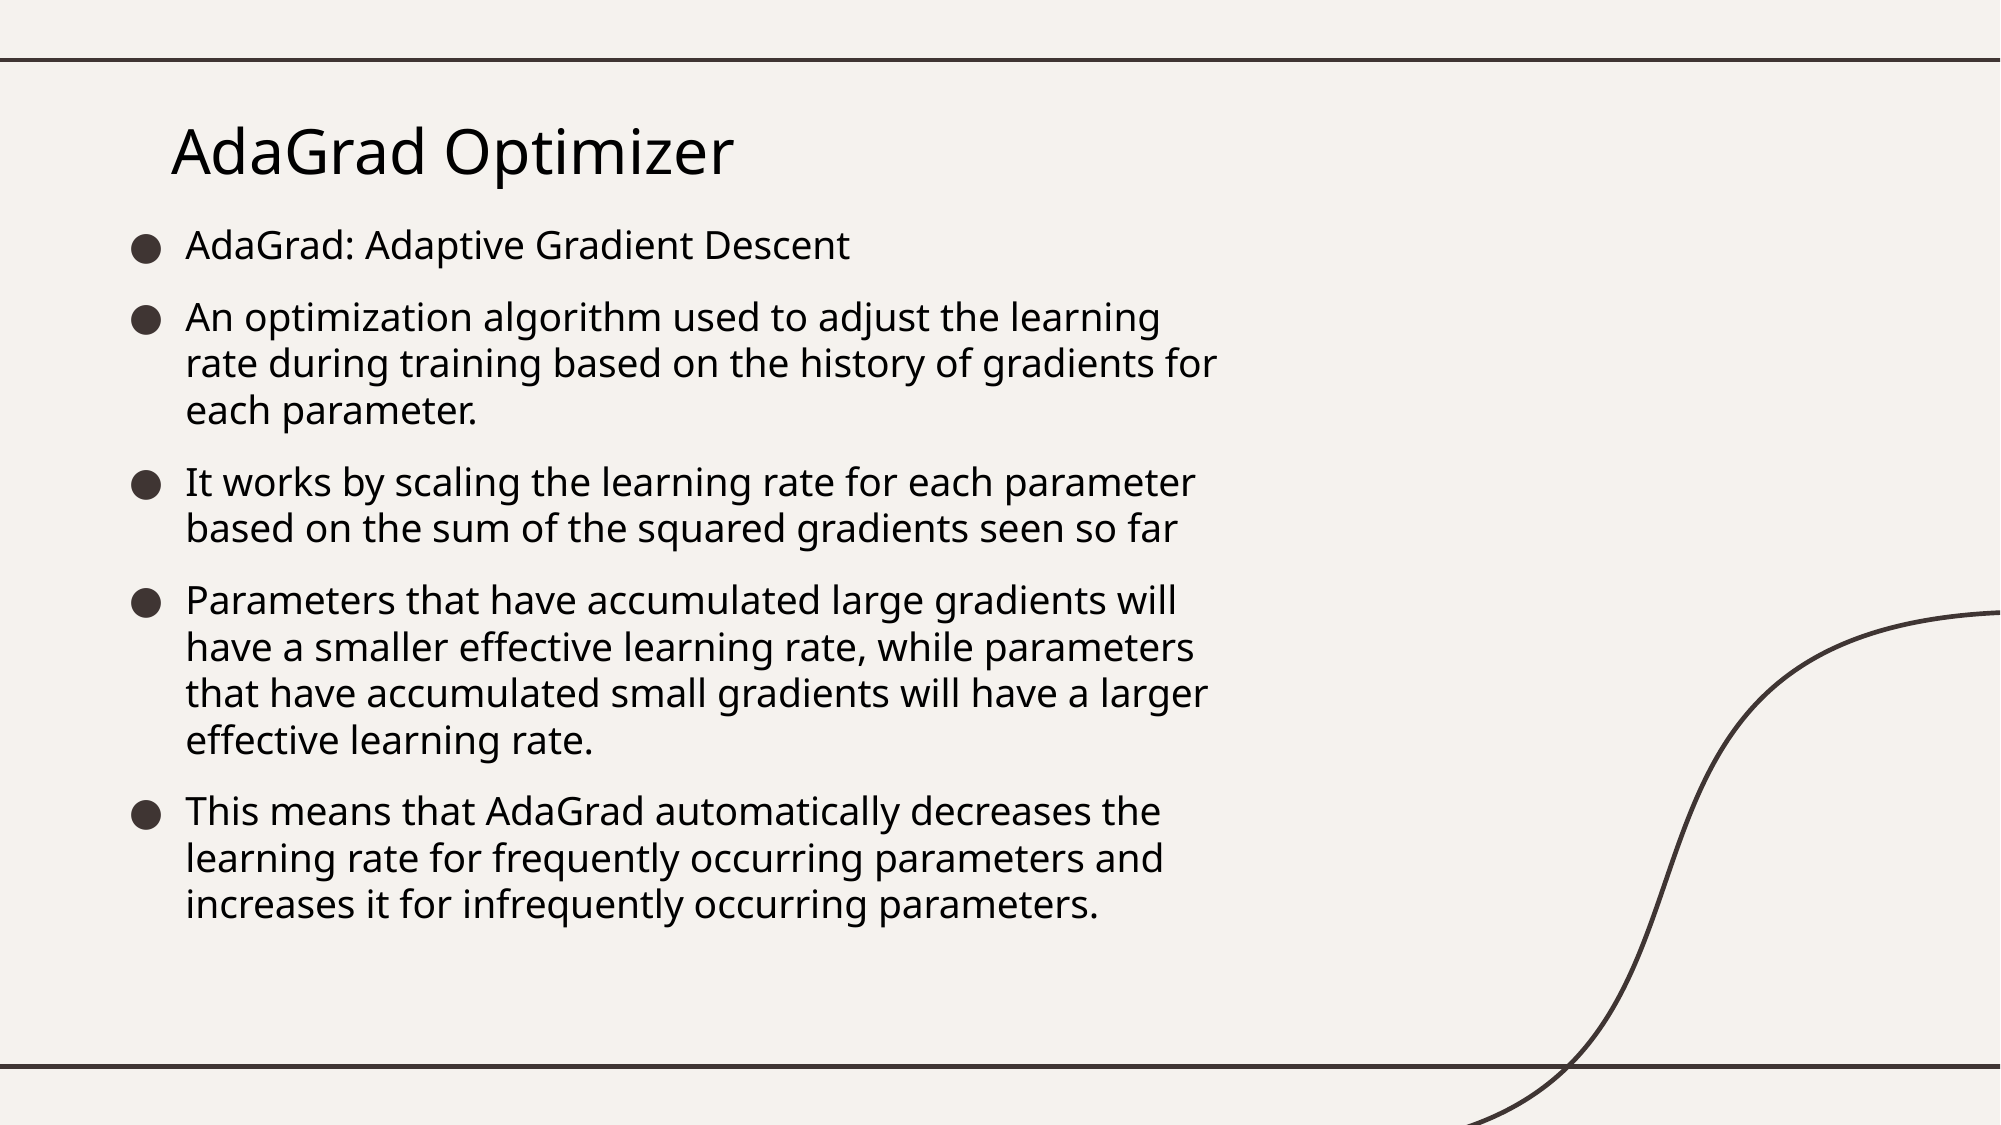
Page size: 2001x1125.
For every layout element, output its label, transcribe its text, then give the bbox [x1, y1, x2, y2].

title AdaGrad Optimizer [156, 97, 1399, 223]
subtitle AdaGrad: Adaptive Gradient Descent An optimization algorithm used to adjust the learning rate during training based on the history of gradients for each parameter. It works by scaling the learning rate for each parameter based on the sum of the squared gradients seen so far Parameters that have accumulated large gradients will have a smaller effective learning rate, while parameters that have accumulated small gradients will have a larger effective learning rate. This means that AdaGrad automatically decreases the learning rate for frequently occurring parameters and increases it for infrequently occurring parameters. [95, 205, 1244, 1097]
